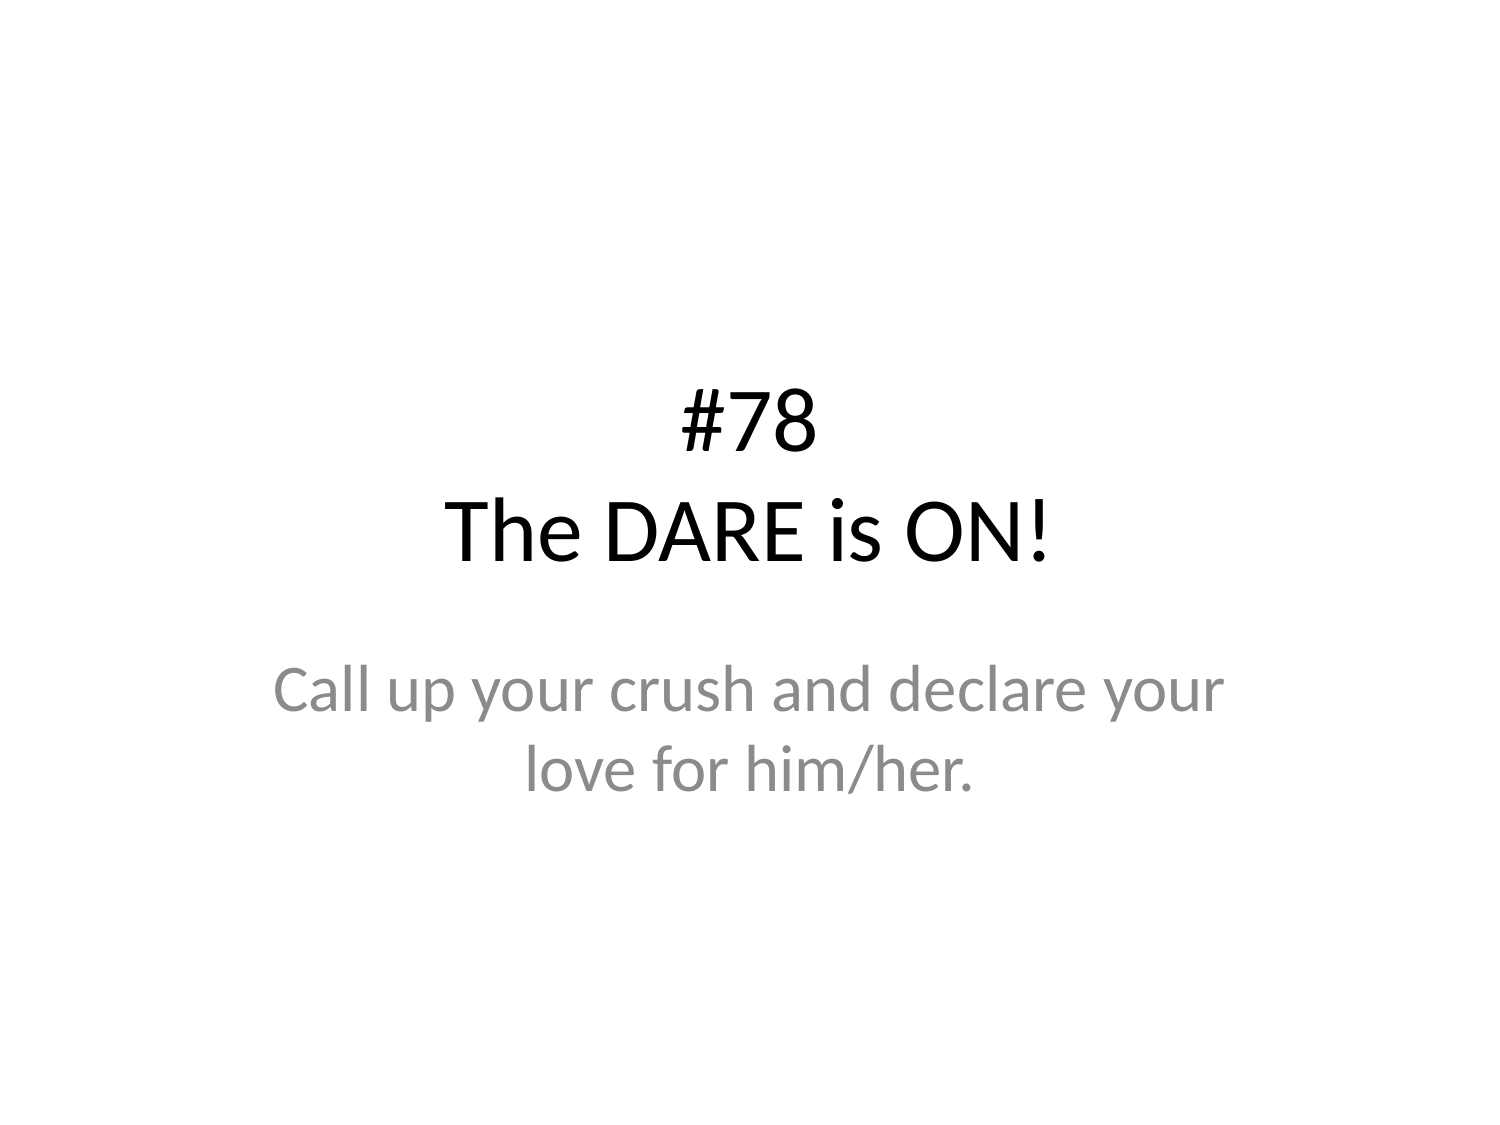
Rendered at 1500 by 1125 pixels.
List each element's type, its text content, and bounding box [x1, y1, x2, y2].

title #78 The DARE is ON! [112, 349, 1388, 591]
subtitle Call up your crush and declare your love for him/her. [225, 637, 1275, 925]
